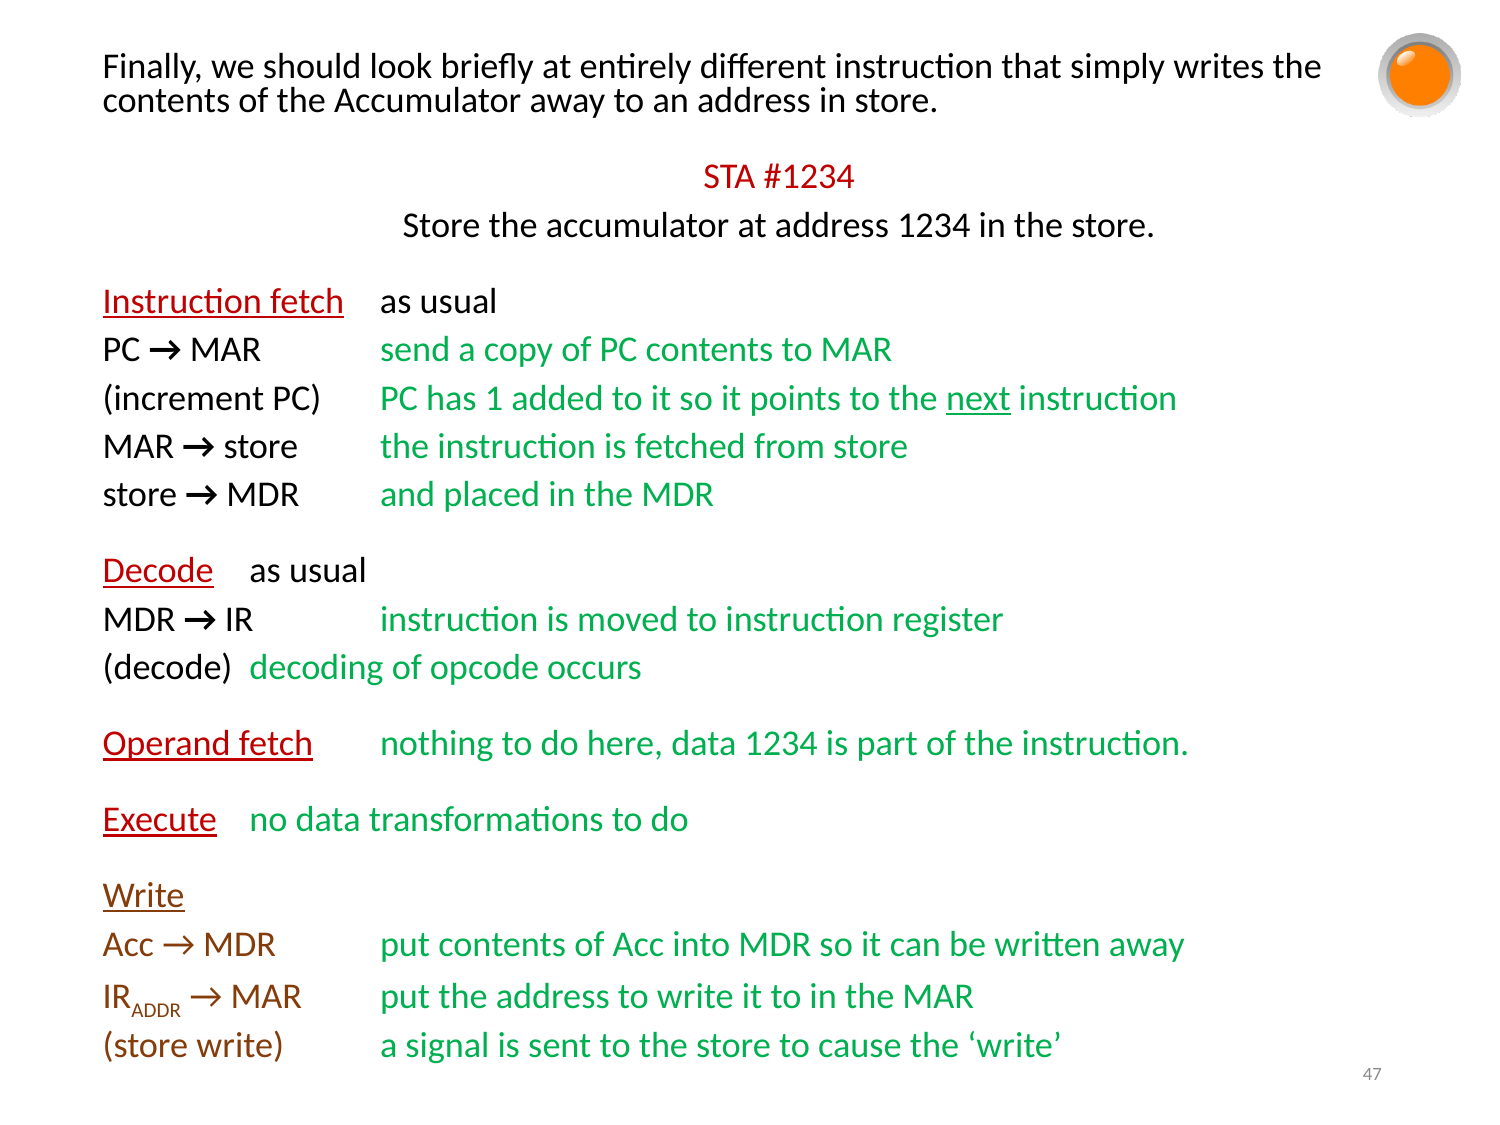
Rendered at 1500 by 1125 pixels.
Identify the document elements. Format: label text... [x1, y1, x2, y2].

slide_number 47 [1059, 1042, 1397, 1103]
list Finally, we should look briefly at entirely different instruction that simply writes the contents of the Accumulator away to an address in store. STA #1234 Store the accumulator at address 1234 in the store. Instruction fetch as usual PC → MAR send a copy of PC contents to MAR (increment PC) PC has 1 added to it so it points to the next instruction MAR → store the instruction is fetched from store store → MDR and placed in the MDR Decode as usual MDR → IR instruction is moved to instruction register (decode) decoding of opcode occurs Operand fetch nothing to do here, data 1234 is part of the instruction. Execute no data transformations to do Write Acc → MDR put contents of Acc into MDR so it can be written away IRADDR → MAR put the address to write it to in the MAR (store write) a signal is sent to the store to cause the ‘write’ [87, 42, 1471, 1083]
picture [1377, 33, 1461, 117]
